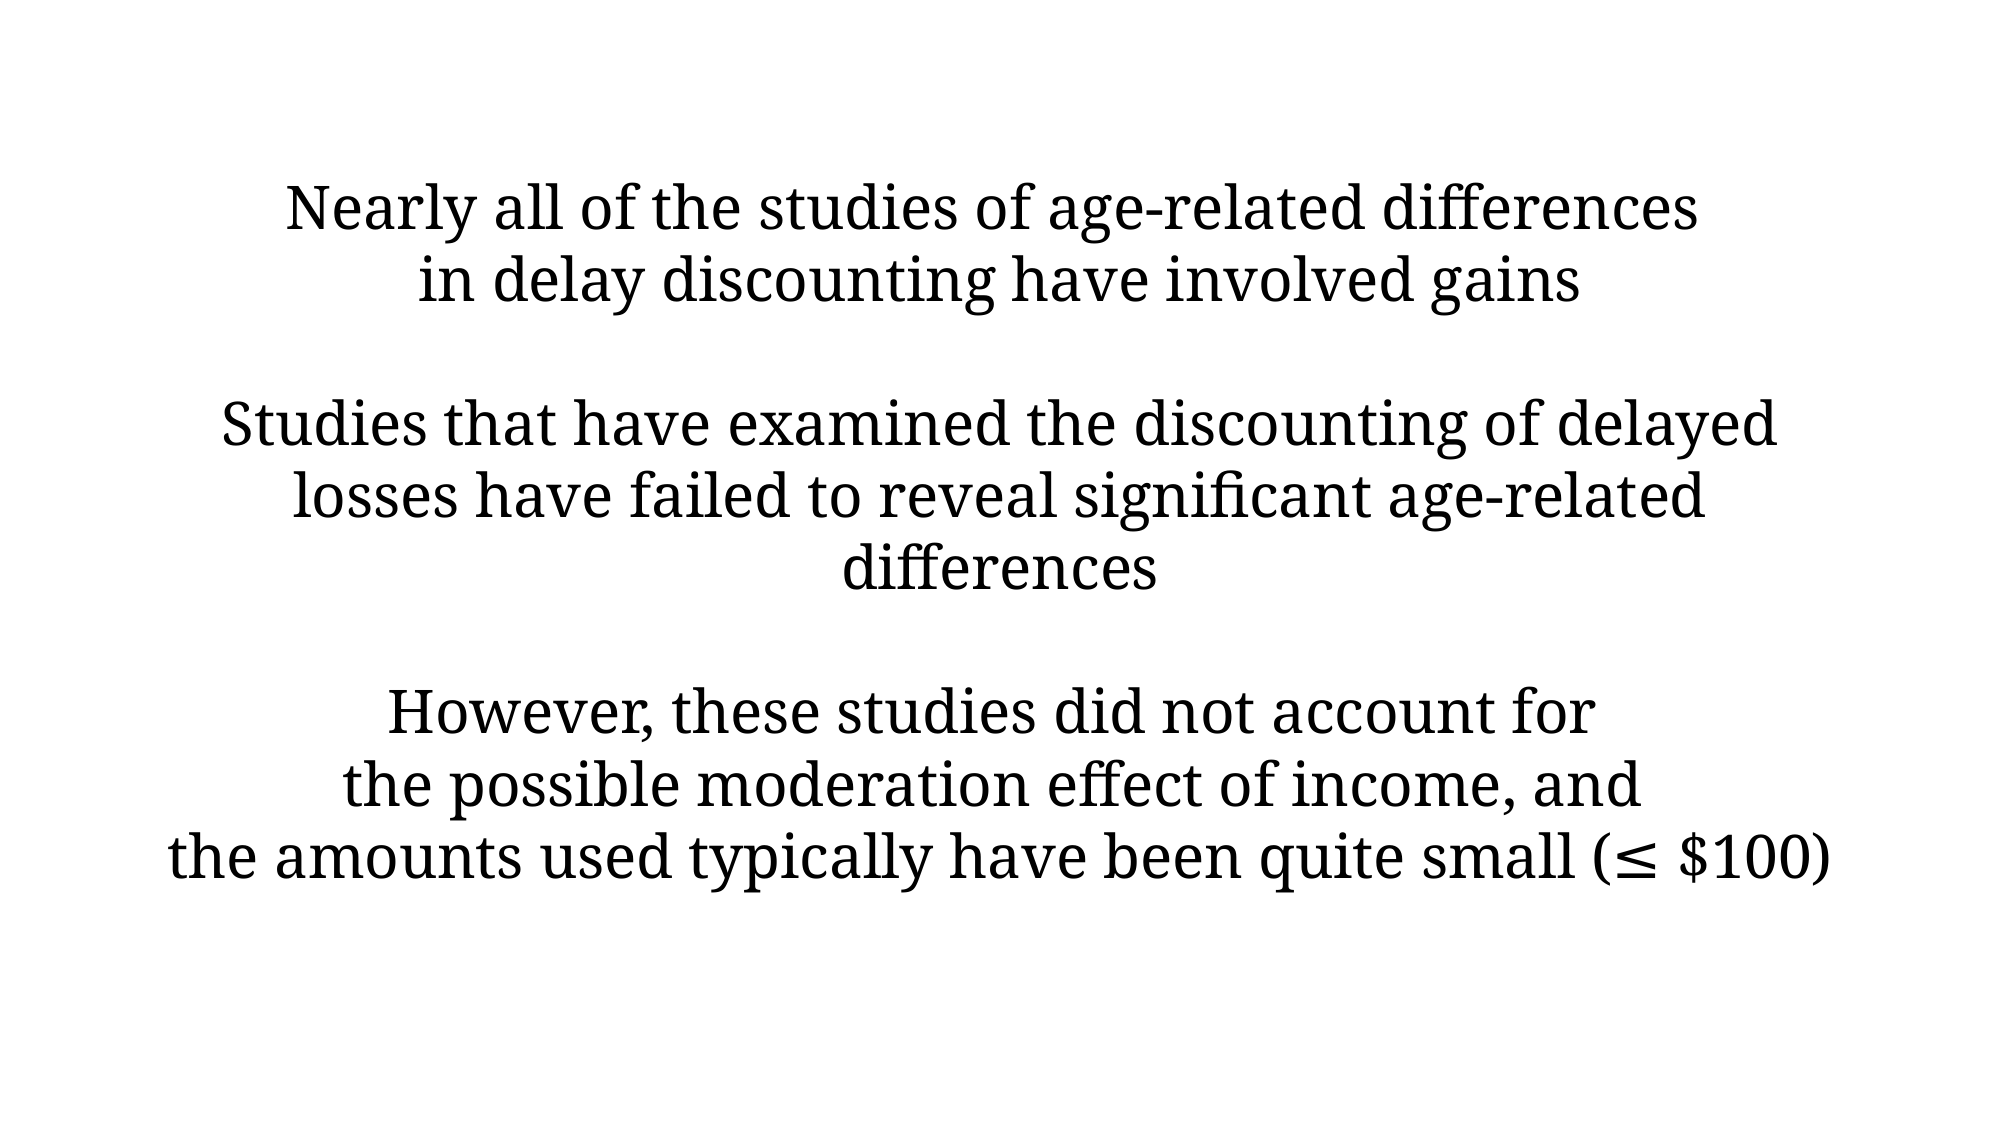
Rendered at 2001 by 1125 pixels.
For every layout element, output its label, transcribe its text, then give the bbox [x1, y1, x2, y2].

list Nearly all of the studies of age-related differences in delay discounting have involved gains Studies that have examined the discounting of delayed losses have failed to reveal significant age-related differences However, these studies did not account for the possible moderation effect of income, and the amounts used typically have been quite small (≤ $100) [146, 161, 1854, 964]
